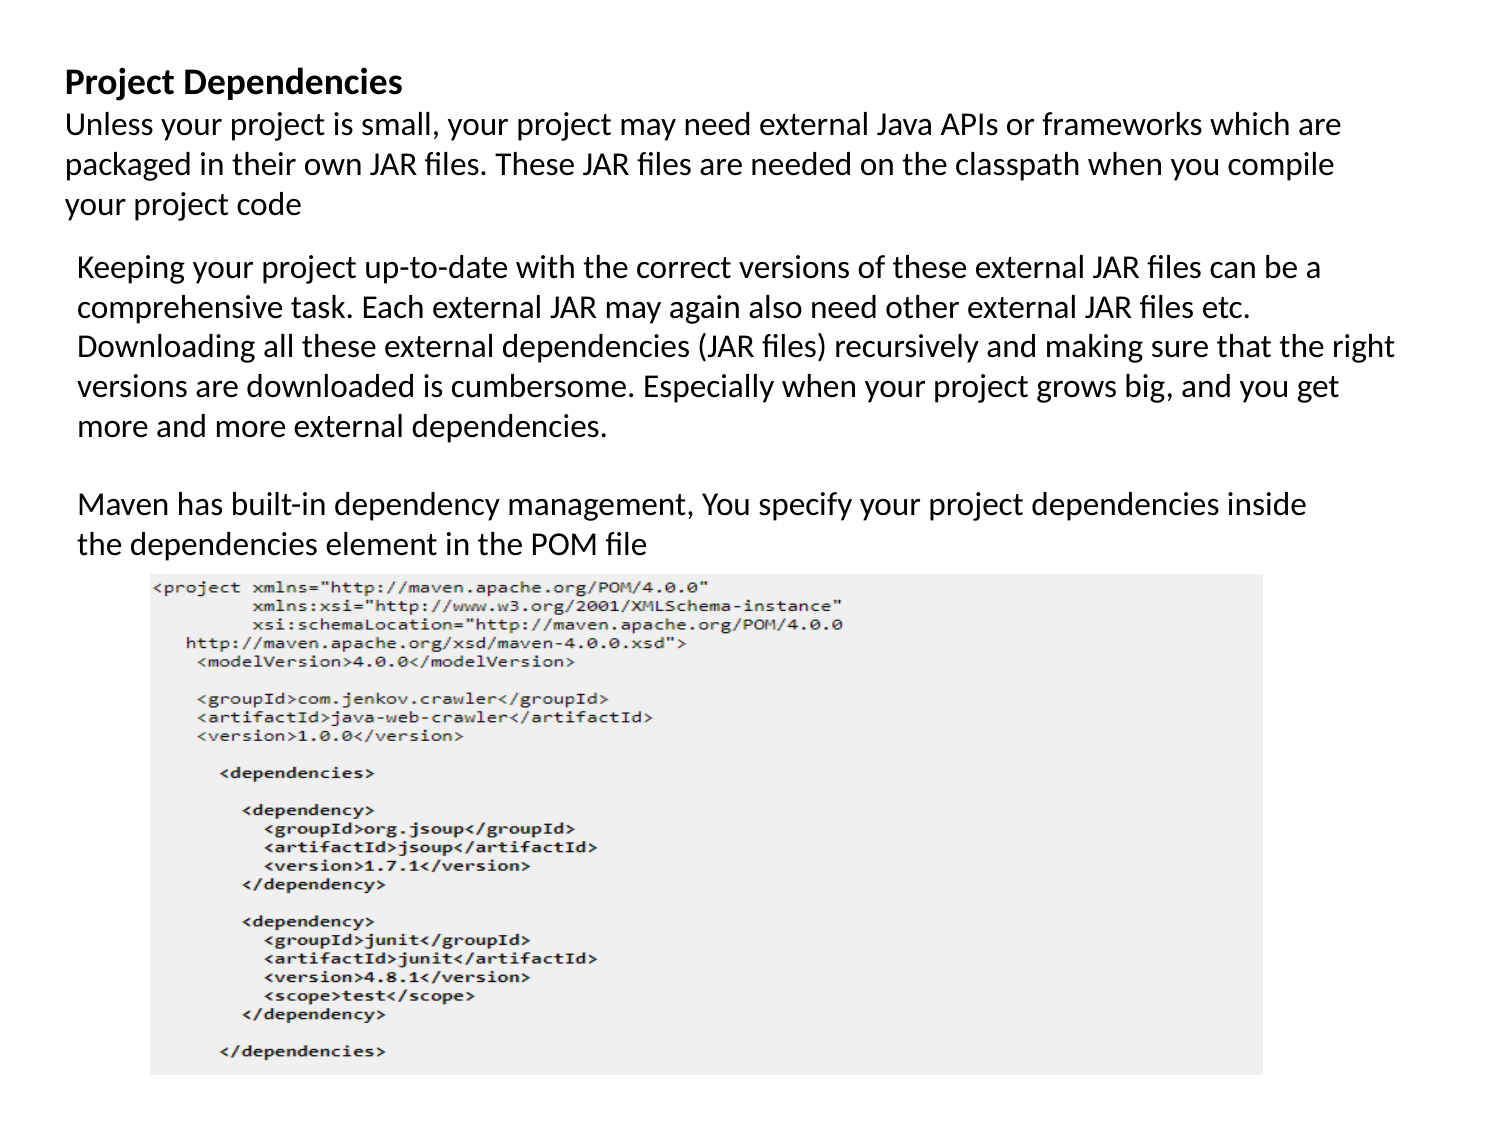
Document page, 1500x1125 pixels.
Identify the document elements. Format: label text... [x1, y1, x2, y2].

text_box Keeping your project up-to-date with the correct versions of these external JAR files can be a comprehensive task. Each external JAR may again also need other external JAR files etc. Downloading all these external dependencies (JAR files) recursively and making sure that the right versions are downloaded is cumbersome. Especially when your project grows big, and you get more and more external dependencies. [62, 237, 1413, 452]
picture [149, 574, 1263, 1076]
text_box Maven has built-in dependency management, You specify your project dependencies inside the dependencies element in the POM file [62, 474, 1425, 570]
text_box Project Dependencies Unless your project is small, your project may need external Java APIs or frameworks which are packaged in their own JAR files. These JAR files are needed on the classpath when you compile your project code [49, 49, 1413, 230]
